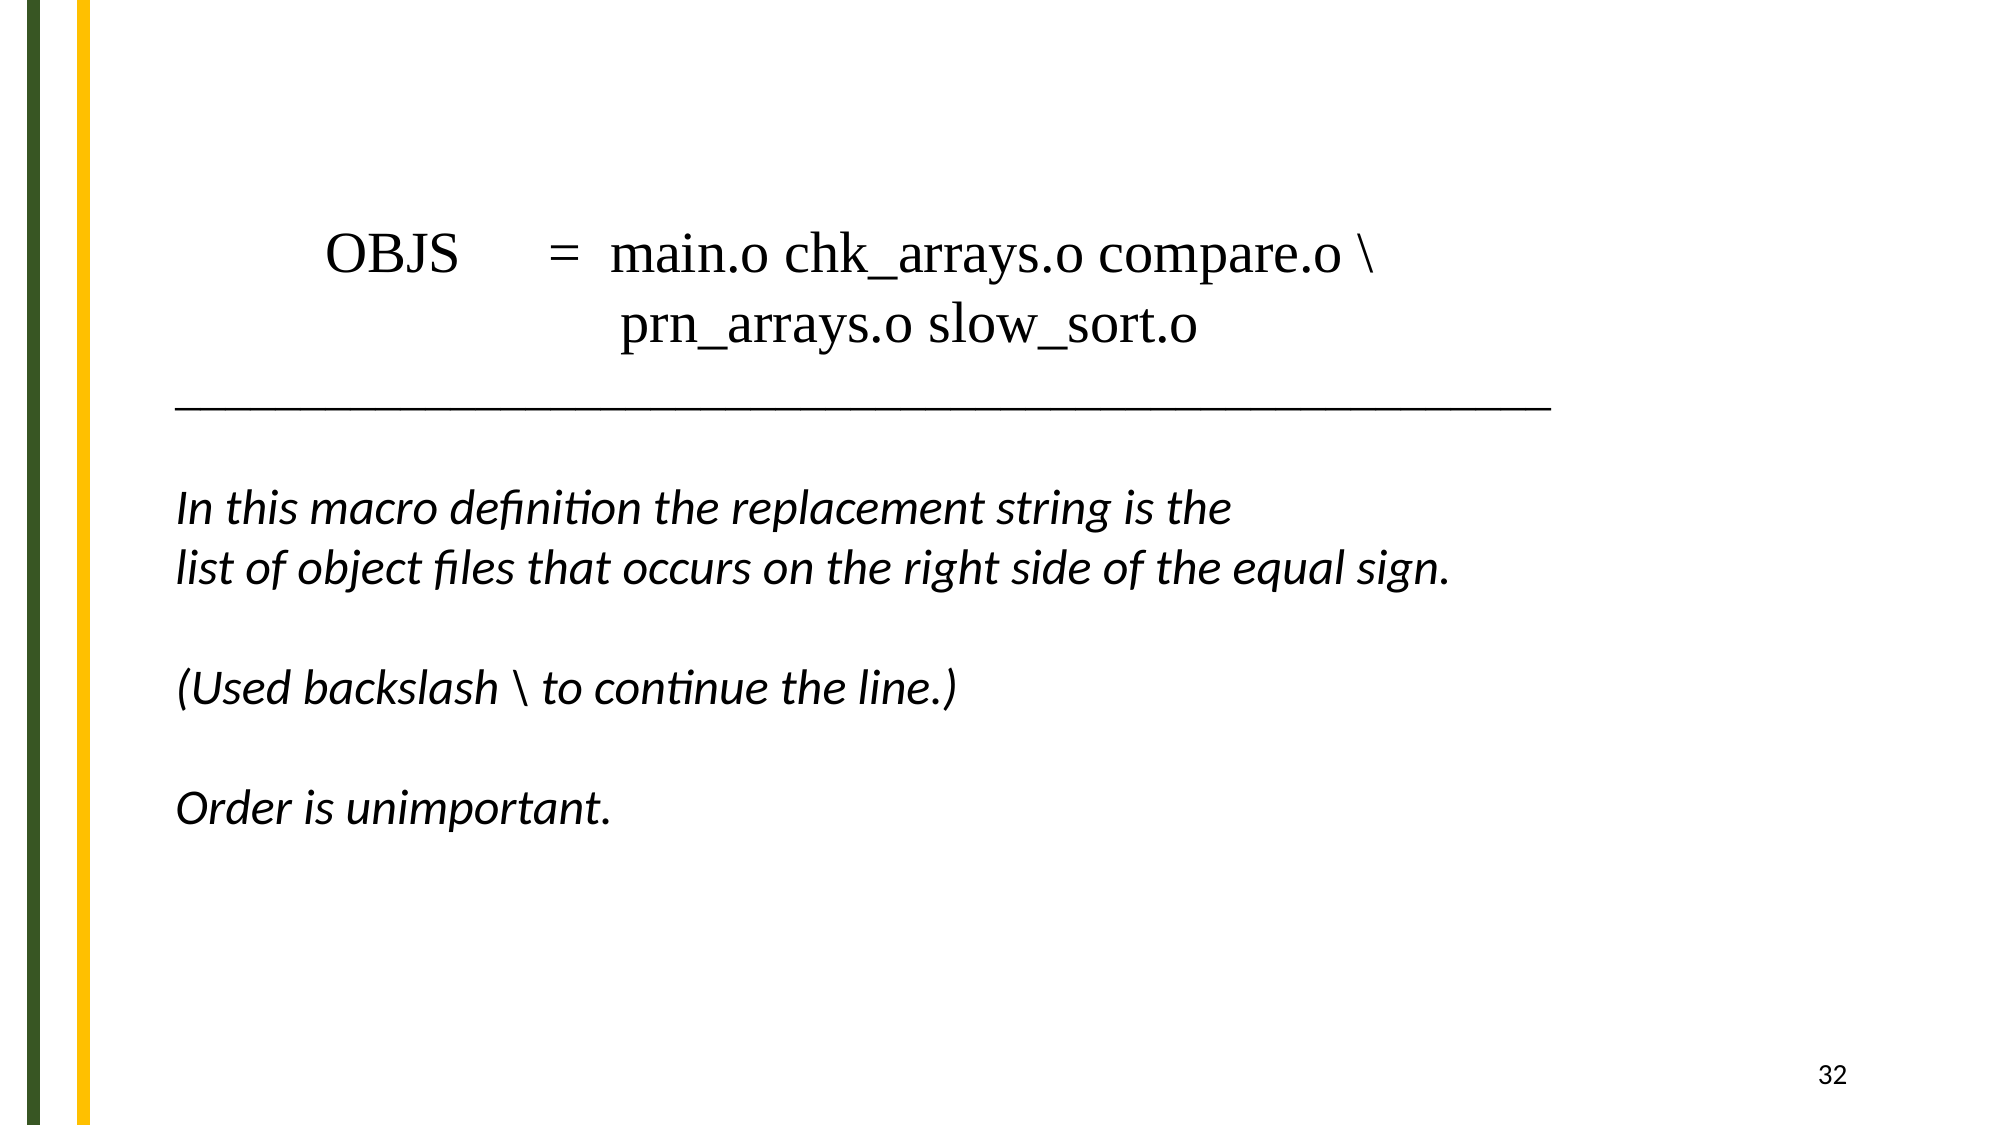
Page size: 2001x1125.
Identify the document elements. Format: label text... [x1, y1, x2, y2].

text_box OBJS = main.o chk_arrays.o compare.o \ prn_arrays.o slow_sort.o _______________________________________________________ In this macro definition the replacement string is the list of object files that occurs on the right side of the equal sign. (Used backslash \ to continue the line.) Order is unimportant. [160, 146, 1716, 910]
slide_number ‹#› [1412, 1042, 1863, 1103]
